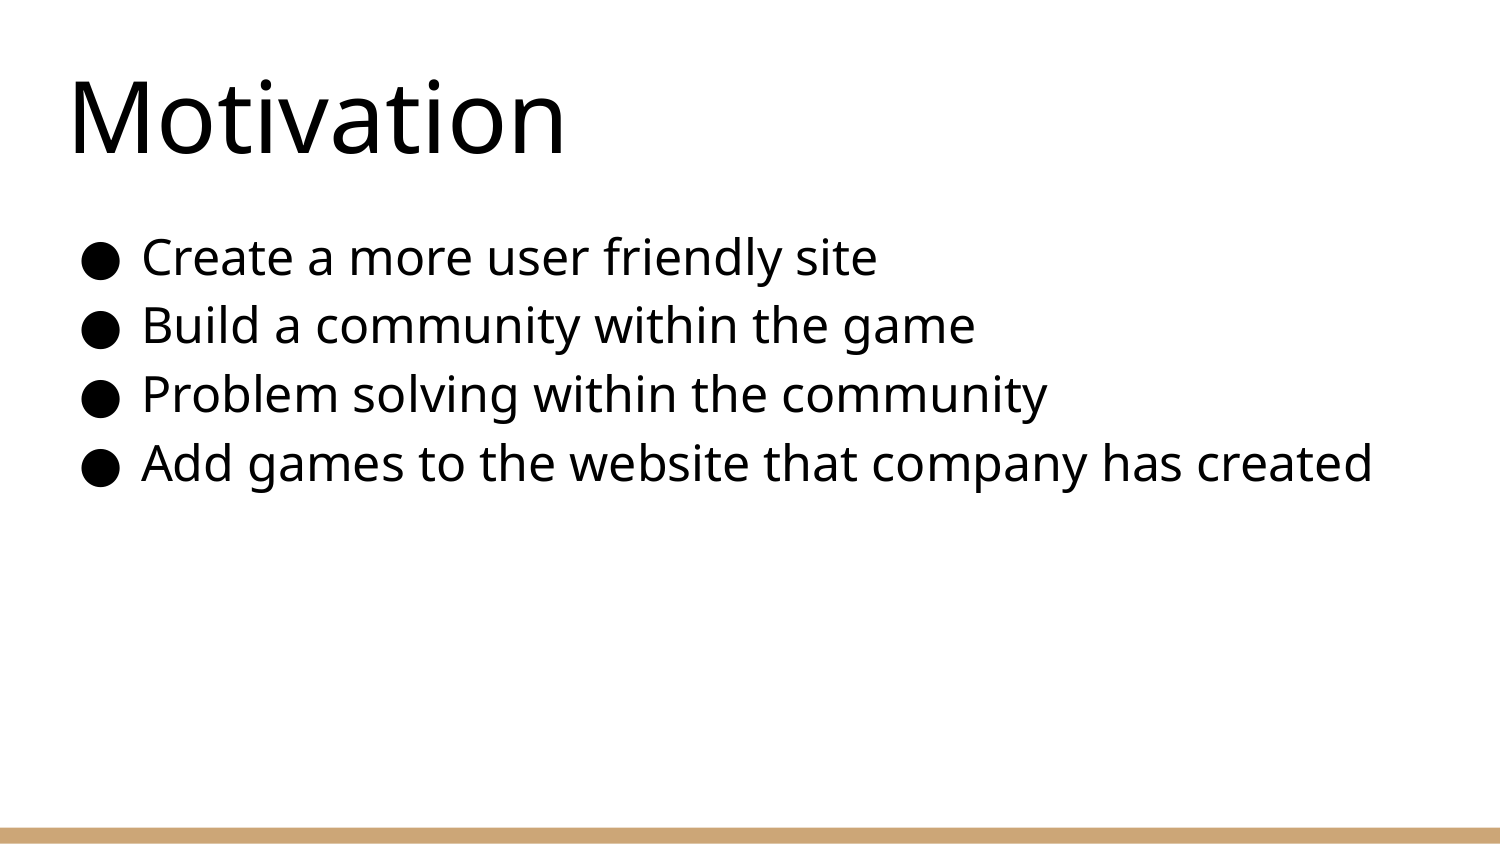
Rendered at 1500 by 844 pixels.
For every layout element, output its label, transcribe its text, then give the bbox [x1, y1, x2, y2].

list Create a more user friendly site Build a community within the game Problem solving within the community Add games to the website that company has created [51, 200, 1449, 752]
title Motivation [51, 51, 1449, 189]
